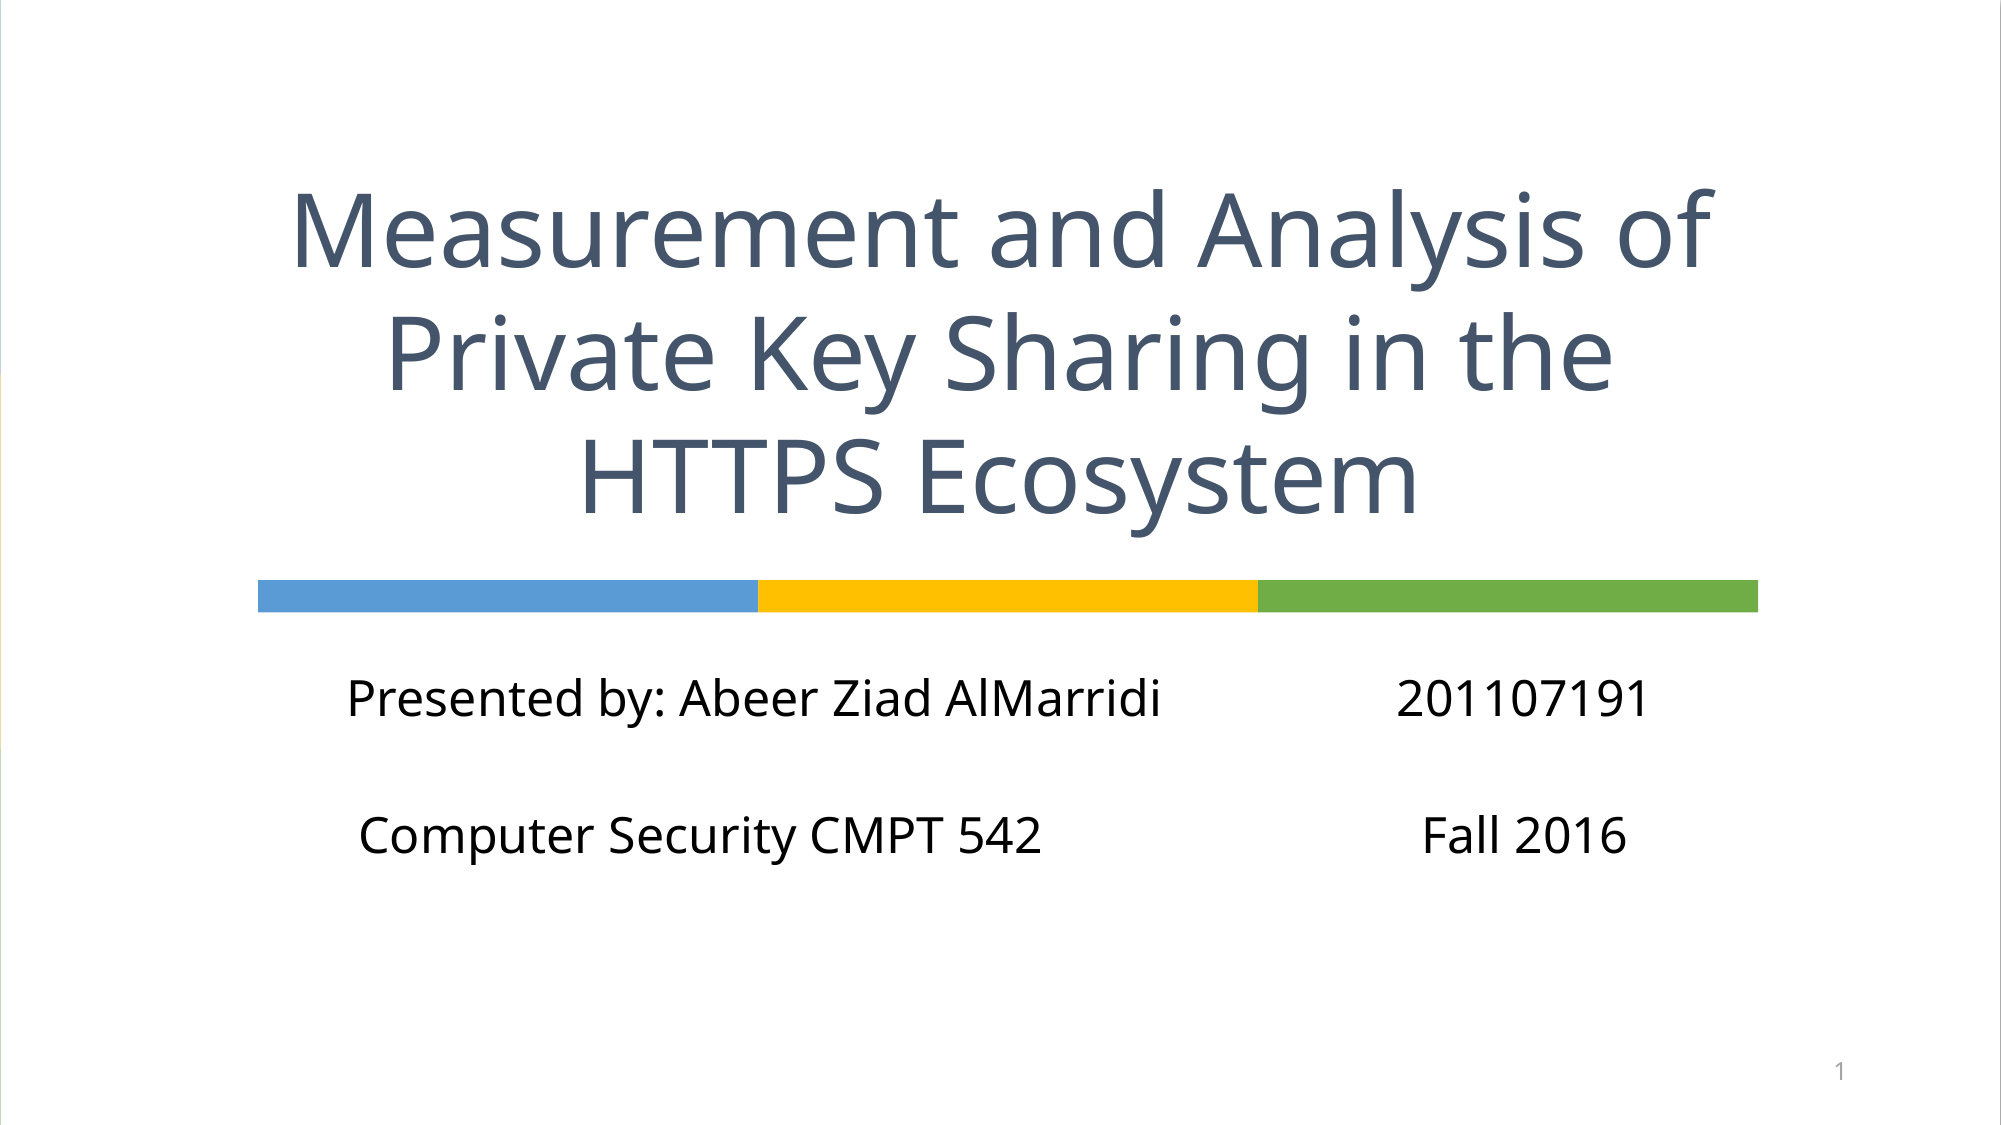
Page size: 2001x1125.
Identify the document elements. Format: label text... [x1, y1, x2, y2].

subtitle Presented by: Abeer Ziad AlMarridi 201107191 Computer Security CMPT 542 Fall 2016 [249, 665, 1750, 937]
slide_number 1 [1325, 1042, 1863, 1103]
title Measurement and Analysis of Private Key Sharing in the HTTPS Ecosystem [249, 149, 1750, 542]
